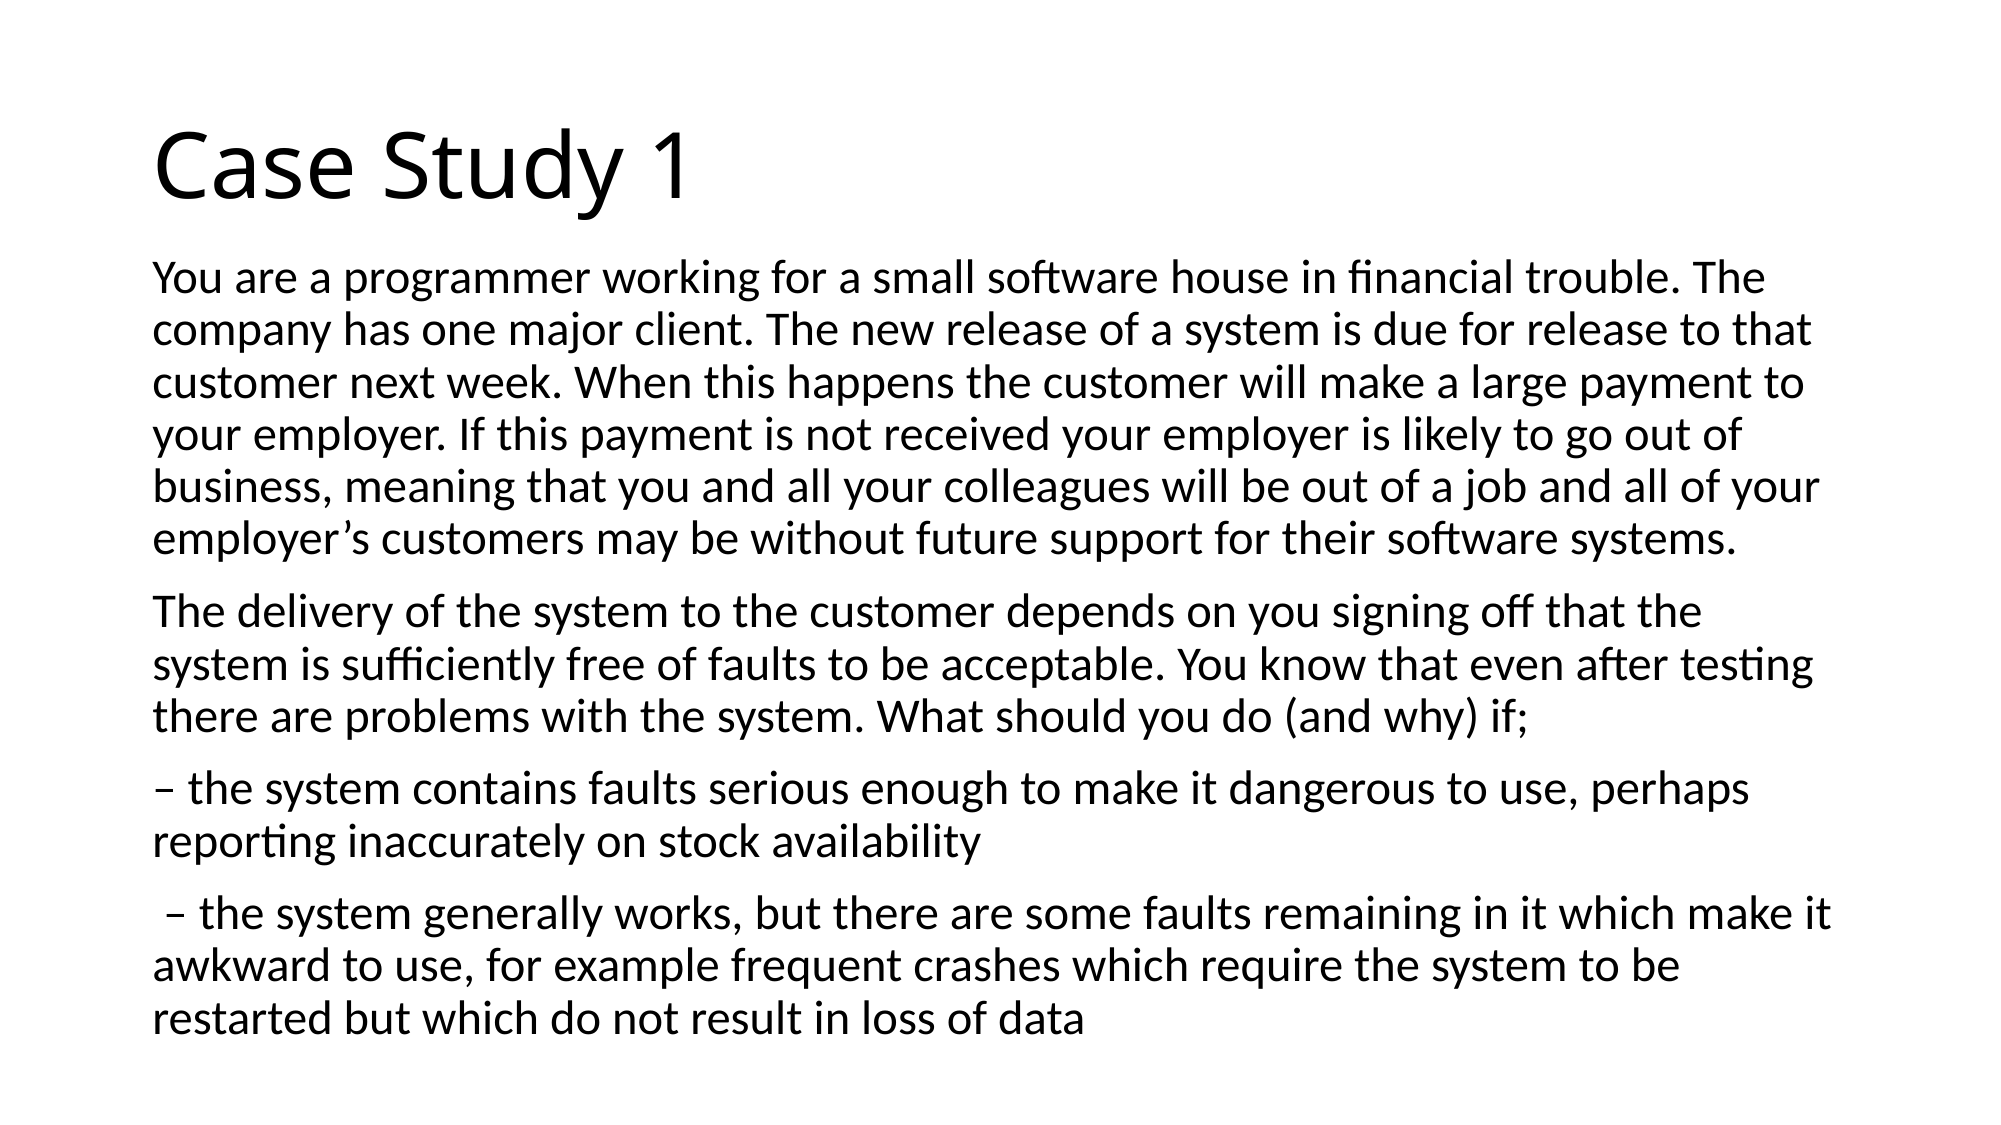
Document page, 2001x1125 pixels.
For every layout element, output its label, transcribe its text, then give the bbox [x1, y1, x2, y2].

list You are a programmer working for a small software house in financial trouble. The company has one major client. The new release of a system is due for release to that customer next week. When this happens the customer will make a large payment to your employer. If this payment is not received your employer is likely to go out of business, meaning that you and all your colleagues will be out of a job and all of your employer’s customers may be without future support for their software systems. The delivery of the system to the customer depends on you signing off that the system is sufficiently free of faults to be acceptable. You know that even after testing there are problems with the system. What should you do (and why) if; – the system contains faults serious enough to make it dangerous to use, perhaps reporting inaccurately on stock availability – the system generally works, but there are some faults remaining in it which make it awkward to use, for example frequent crashes which require the system to be restarted but which do not result in loss of data [137, 244, 1863, 1095]
title Case Study 1 [137, 59, 1863, 244]
